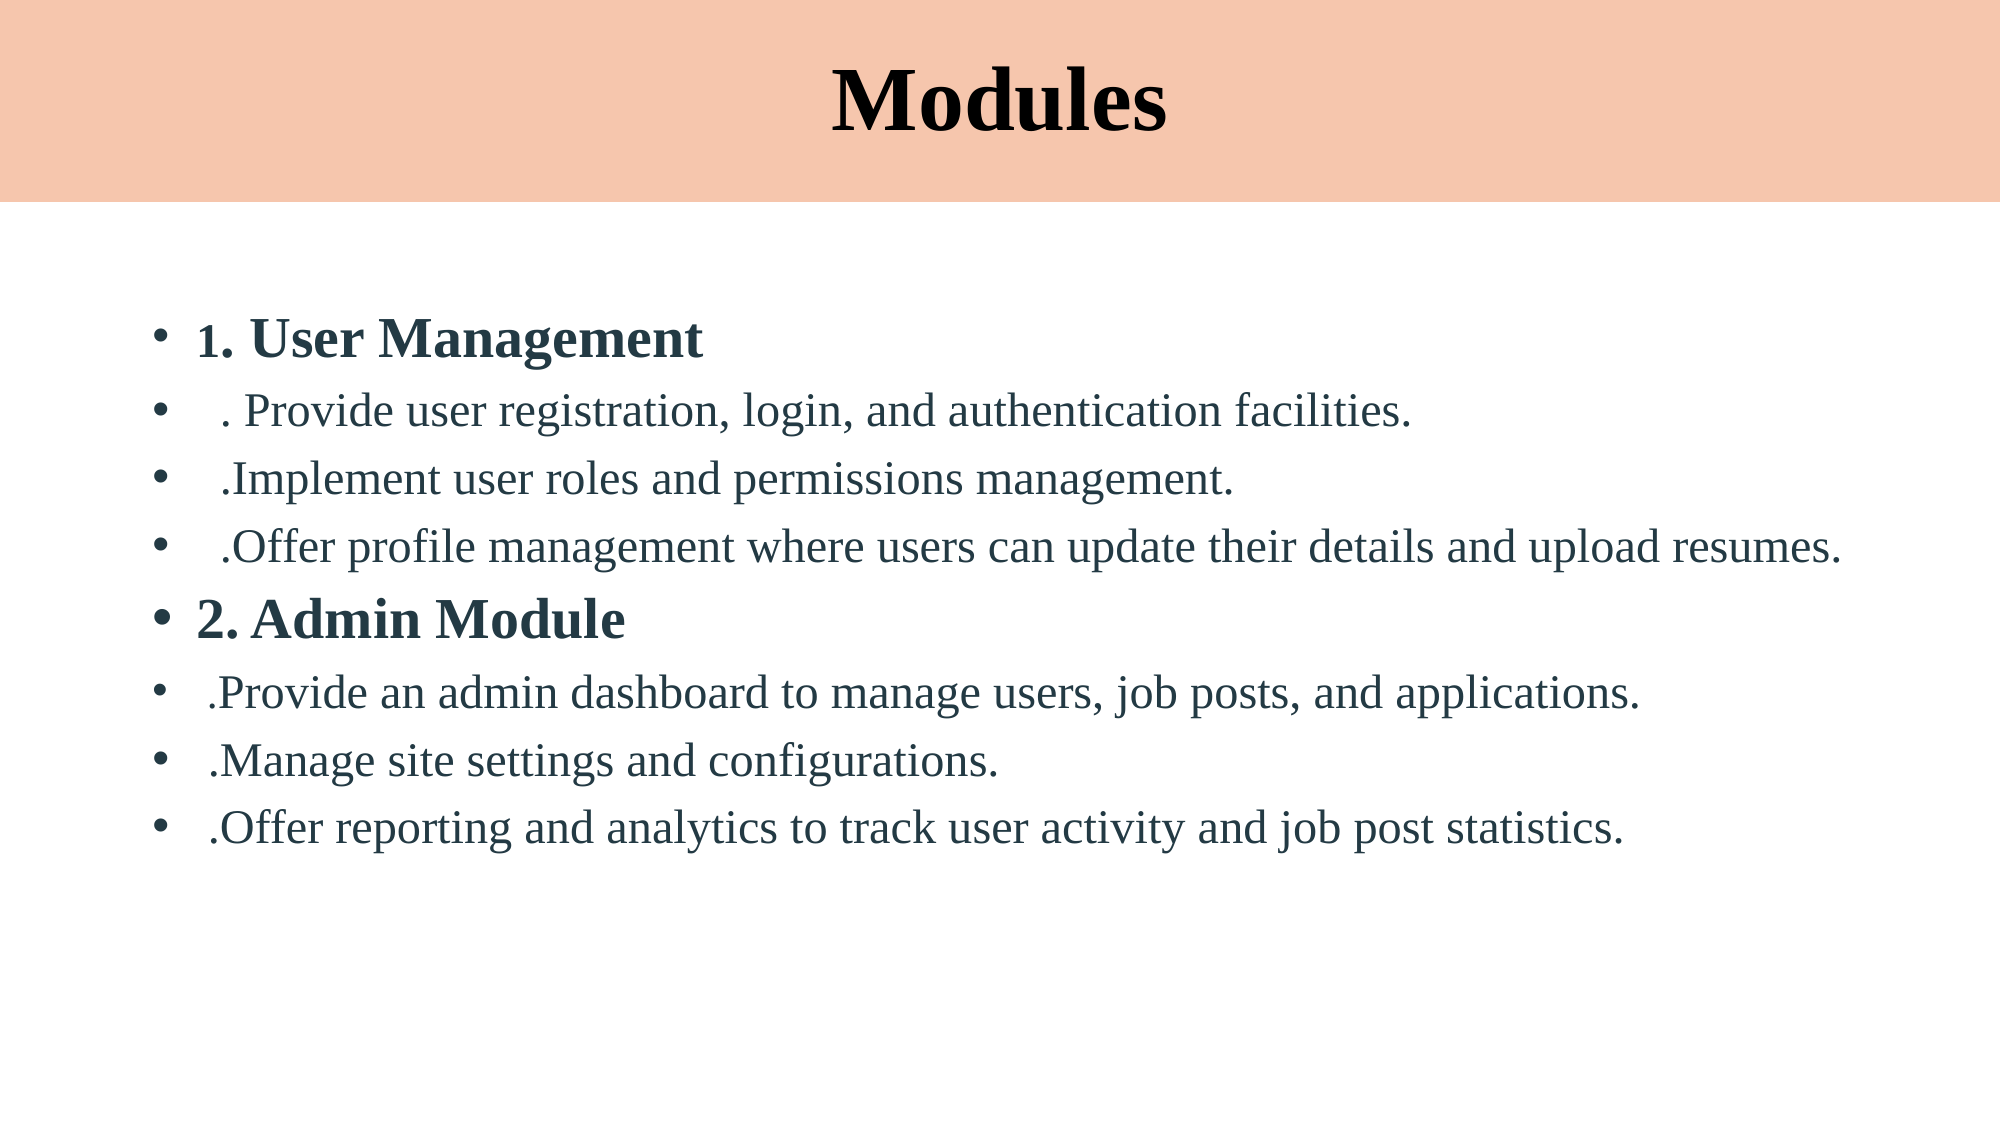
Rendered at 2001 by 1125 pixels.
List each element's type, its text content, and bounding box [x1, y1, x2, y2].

list 1. User Management . Provide user registration, login, and authentication facilities. .Implement user roles and permissions management. .Offer profile management where users can update their details and upload resumes. 2. Admin Module .Provide an admin dashboard to manage users, job posts, and applications. .Manage site settings and configurations. .Offer reporting and analytics to track user activity and job post statistics. [137, 299, 1863, 1014]
title Modules [0, 0, 2000, 202]
